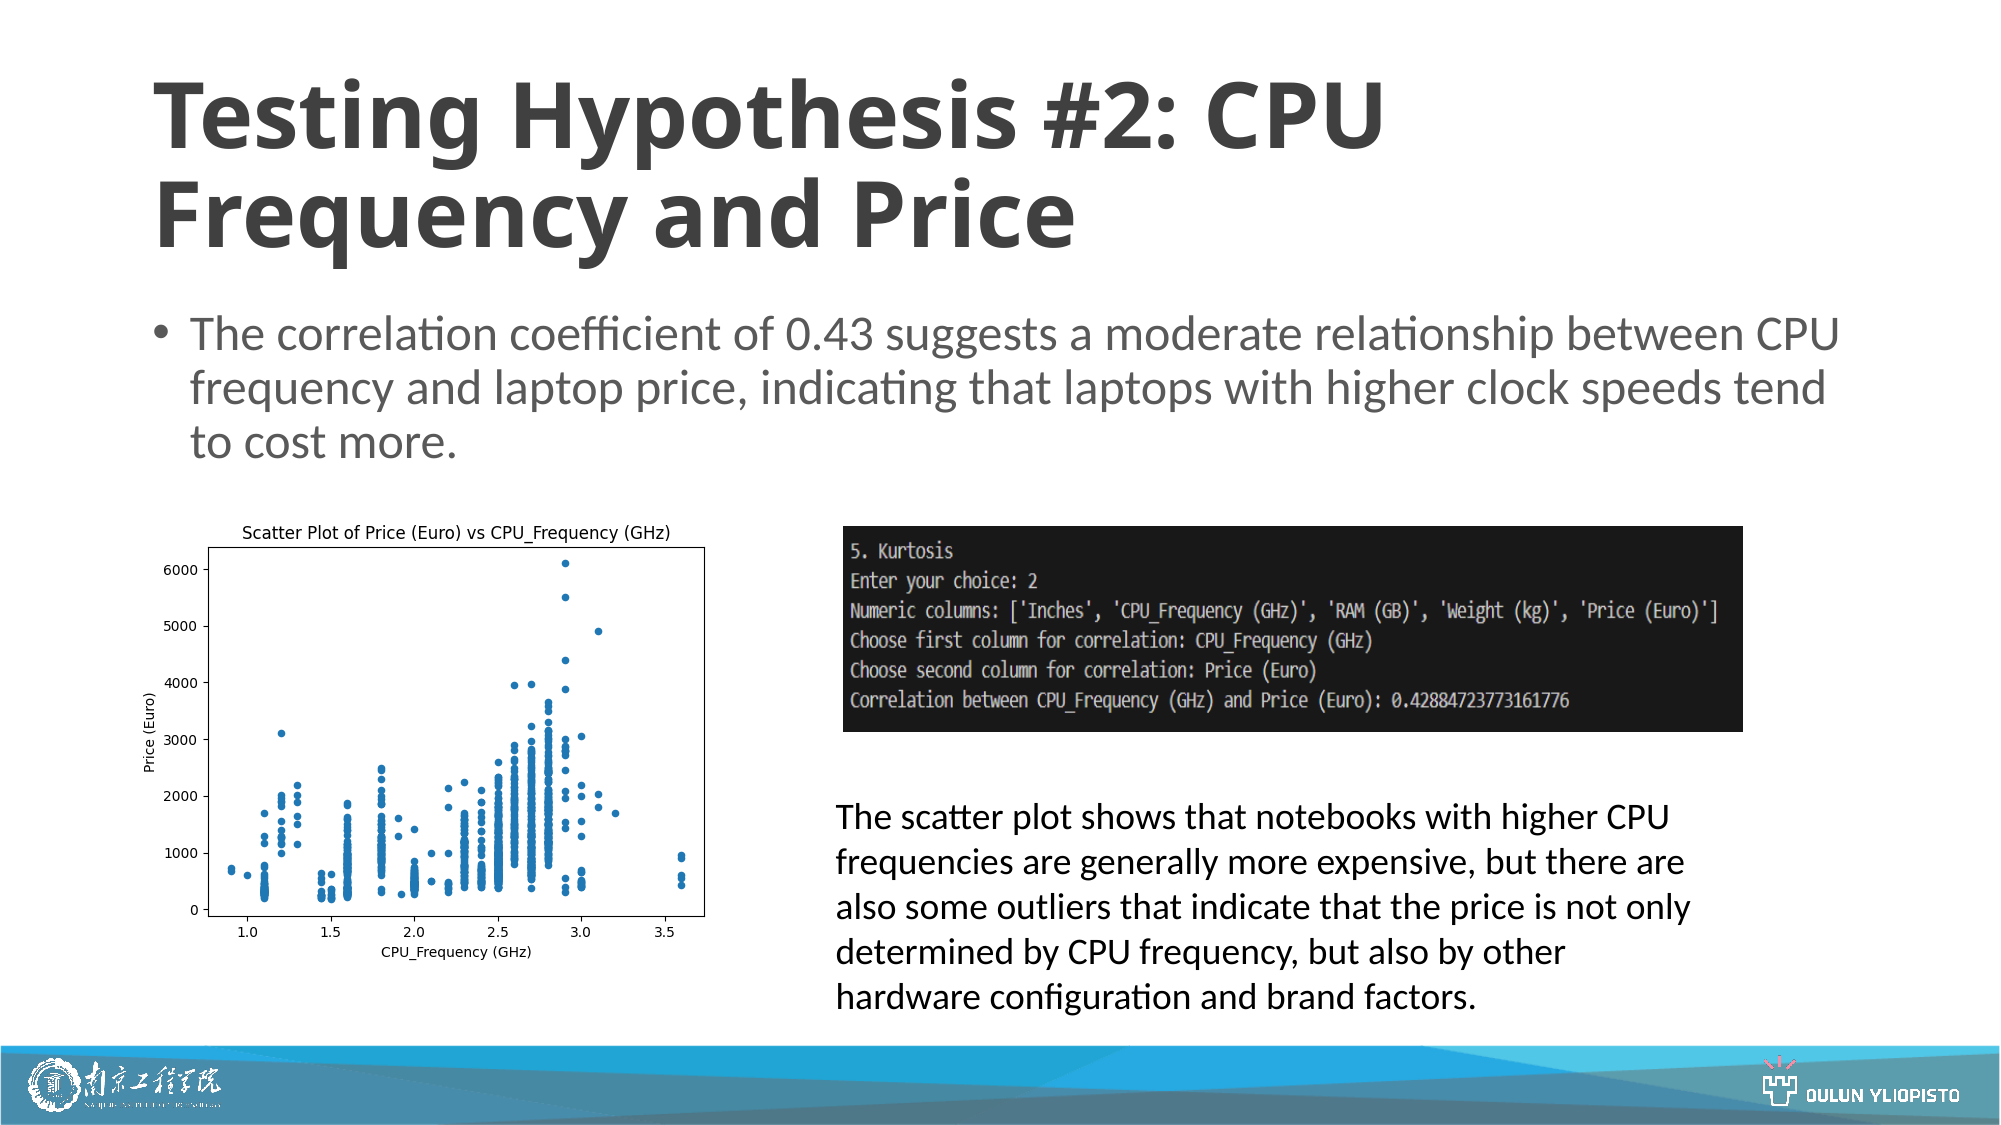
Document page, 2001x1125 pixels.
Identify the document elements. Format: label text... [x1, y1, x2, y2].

text_box The scatter plot shows that notebooks with higher CPU frequencies are generally more expensive, but there are also some outliers that indicate that the price is not only determined by CPU frequency, but also by other hardware configuration and brand factors. [820, 784, 1722, 1025]
picture [843, 526, 1743, 732]
list The correlation coefficient of 0.43 suggests a moderate relationship between CPU frequency and laptop price, indicating that laptops with higher clock speeds tend to cost more. [137, 299, 1863, 1014]
picture [128, 489, 767, 968]
picture [0, 1044, 2000, 1125]
title Testing Hypothesis #2: CPU Frequency and Price [137, 59, 1863, 278]
